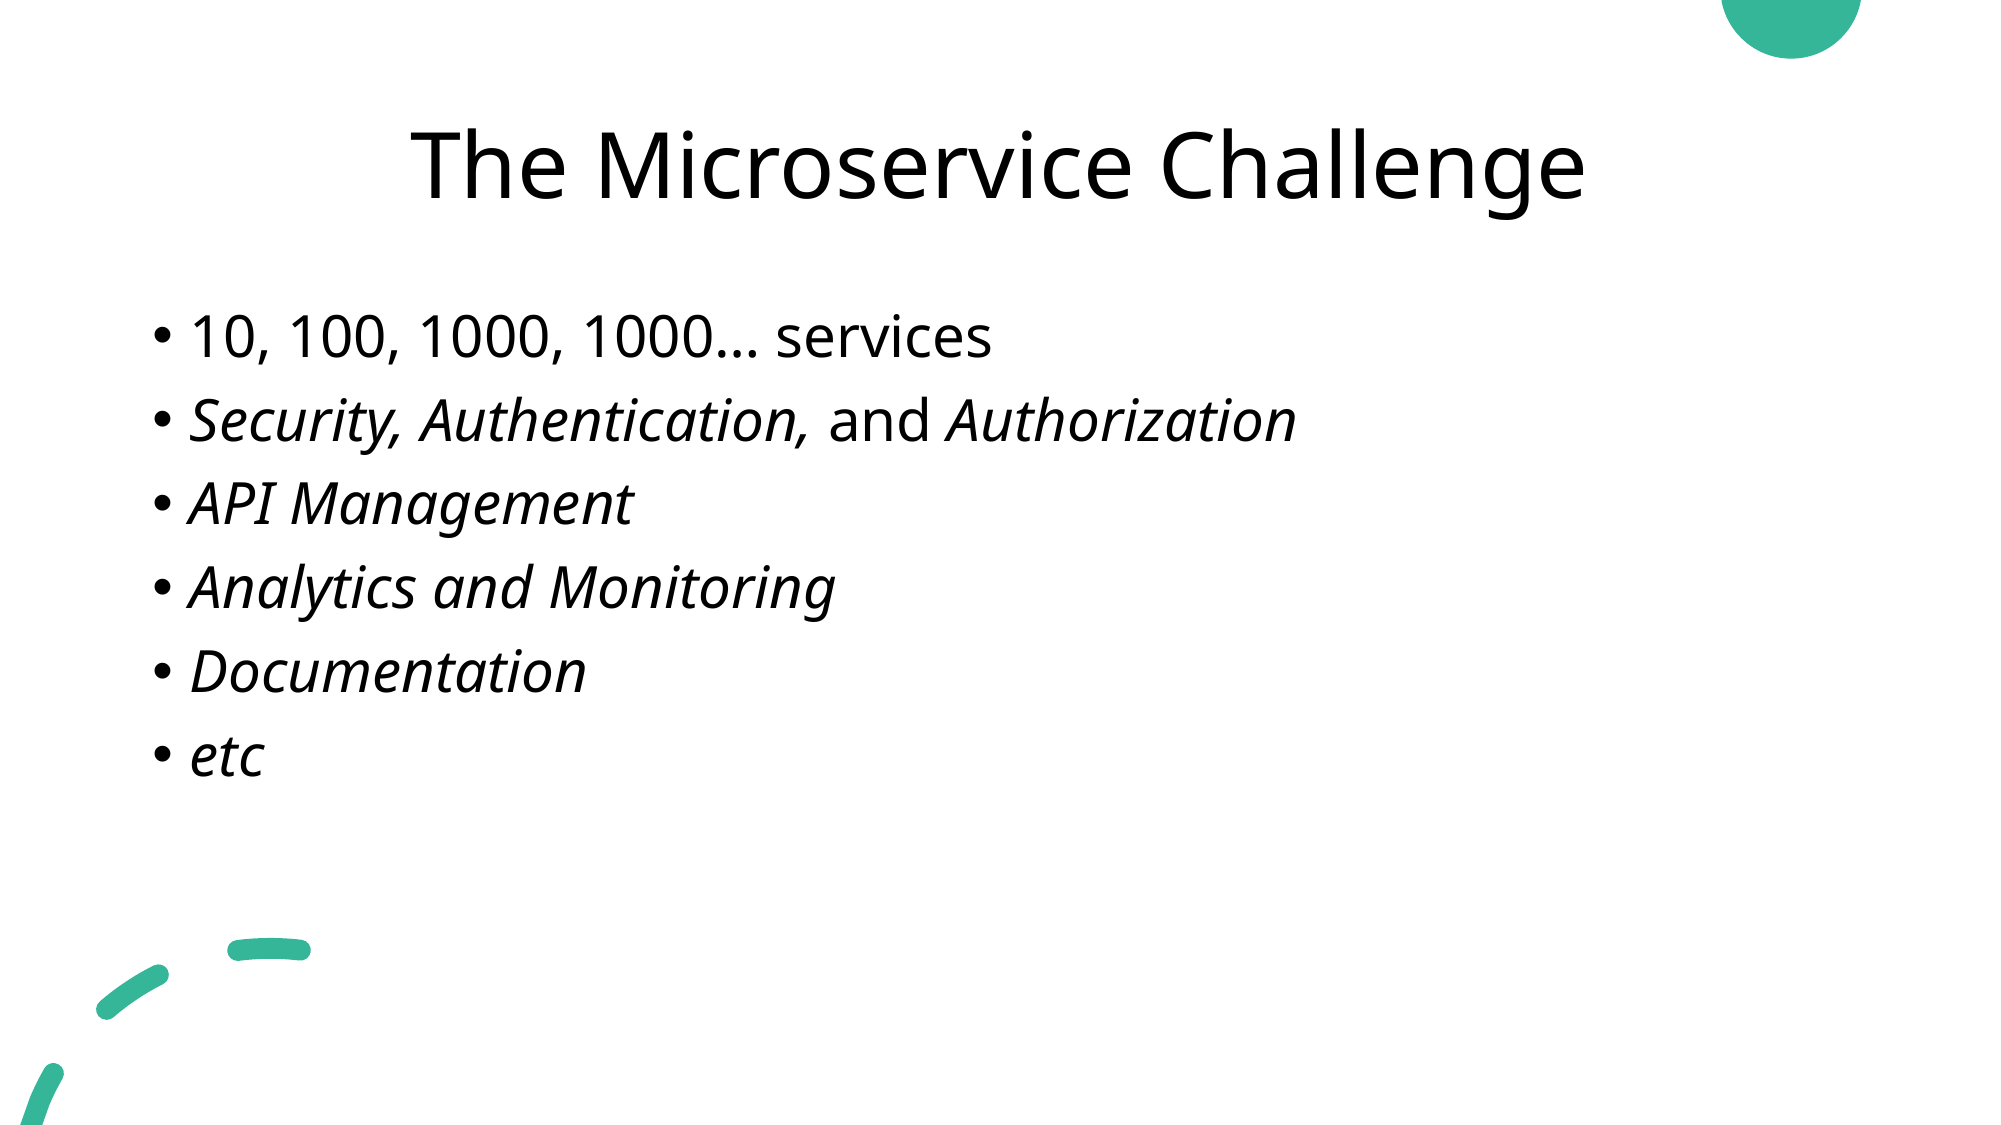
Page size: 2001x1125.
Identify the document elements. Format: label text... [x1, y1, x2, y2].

list 10, 100, 1000, 1000… services Security, Authentication, and Authorization API Management Analytics and Monitoring Documentation etc [137, 299, 1863, 933]
title The Microservice Challenge [137, 59, 1863, 278]
